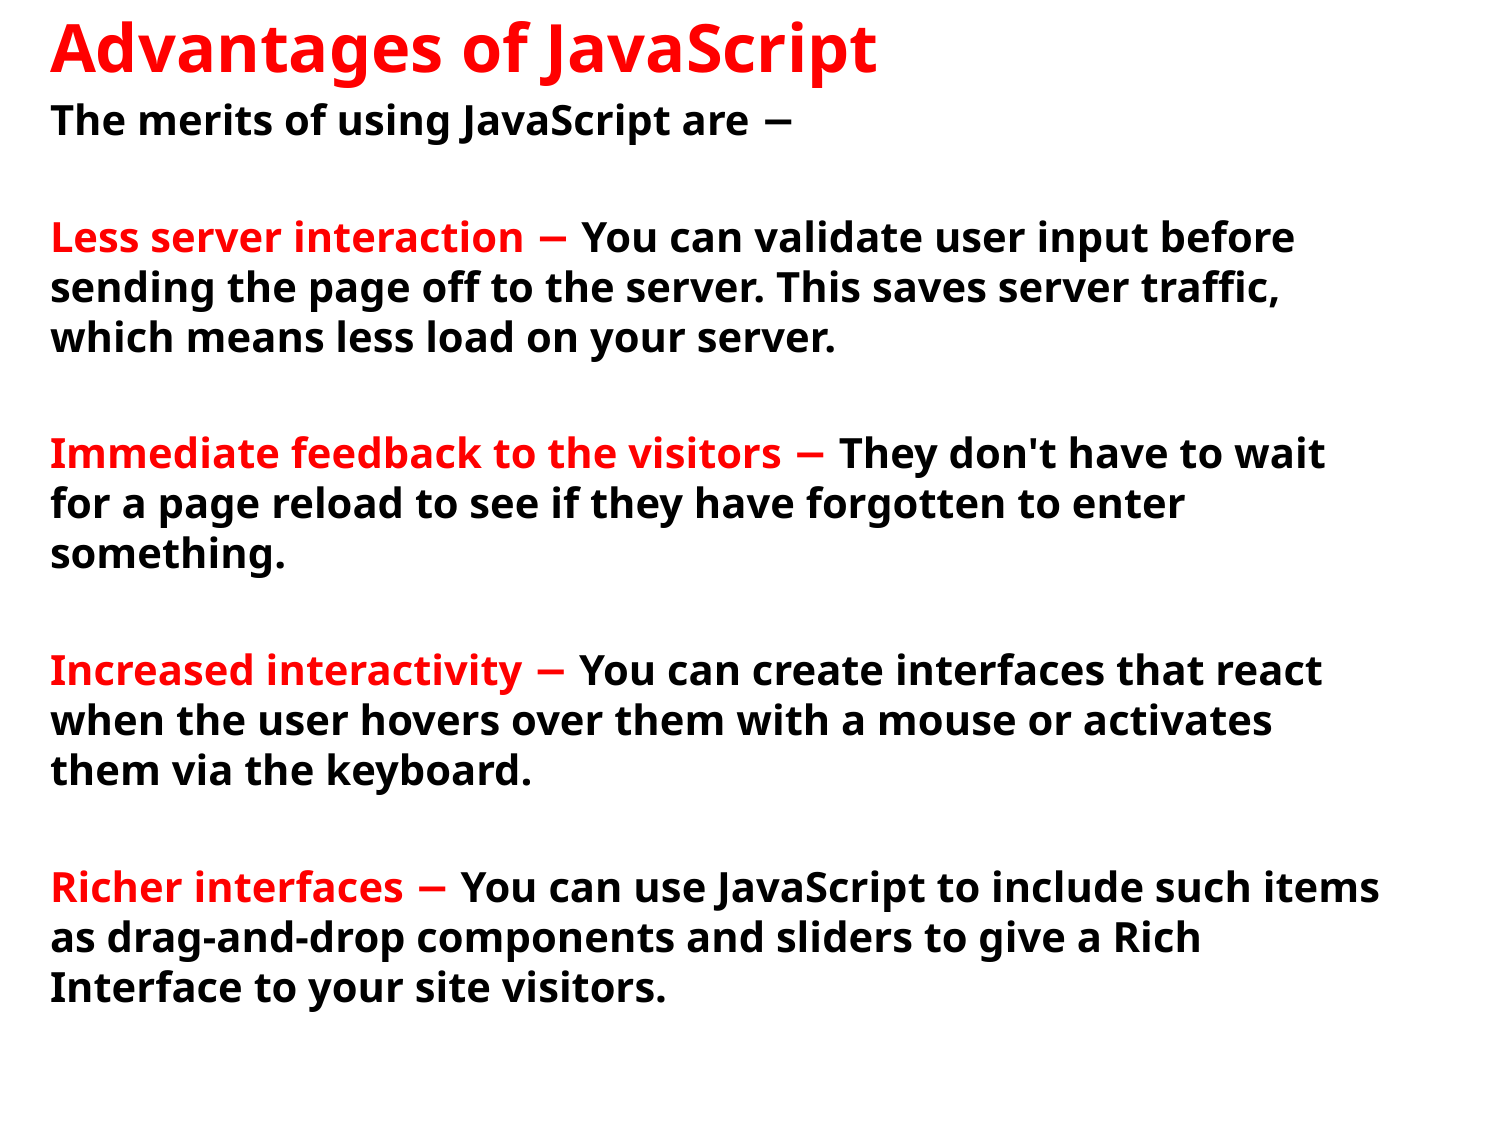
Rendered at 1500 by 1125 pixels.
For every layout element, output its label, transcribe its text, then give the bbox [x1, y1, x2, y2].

text_box Advantages of JavaScript The merits of using JavaScript are − Less server interaction − You can validate user input before sending the page off to the server. This saves server traffic, which means less load on your server. Immediate feedback to the visitors − They don't have to wait for a page reload to see if they have forgotten to enter something. Increased interactivity − You can create interfaces that react when the user hovers over them with a mouse or activates them via the keyboard. Richer interfaces − You can use JavaScript to include such items as drag-and-drop components and sliders to give a Rich Interface to your site visitors. [49, 5, 1388, 1069]
